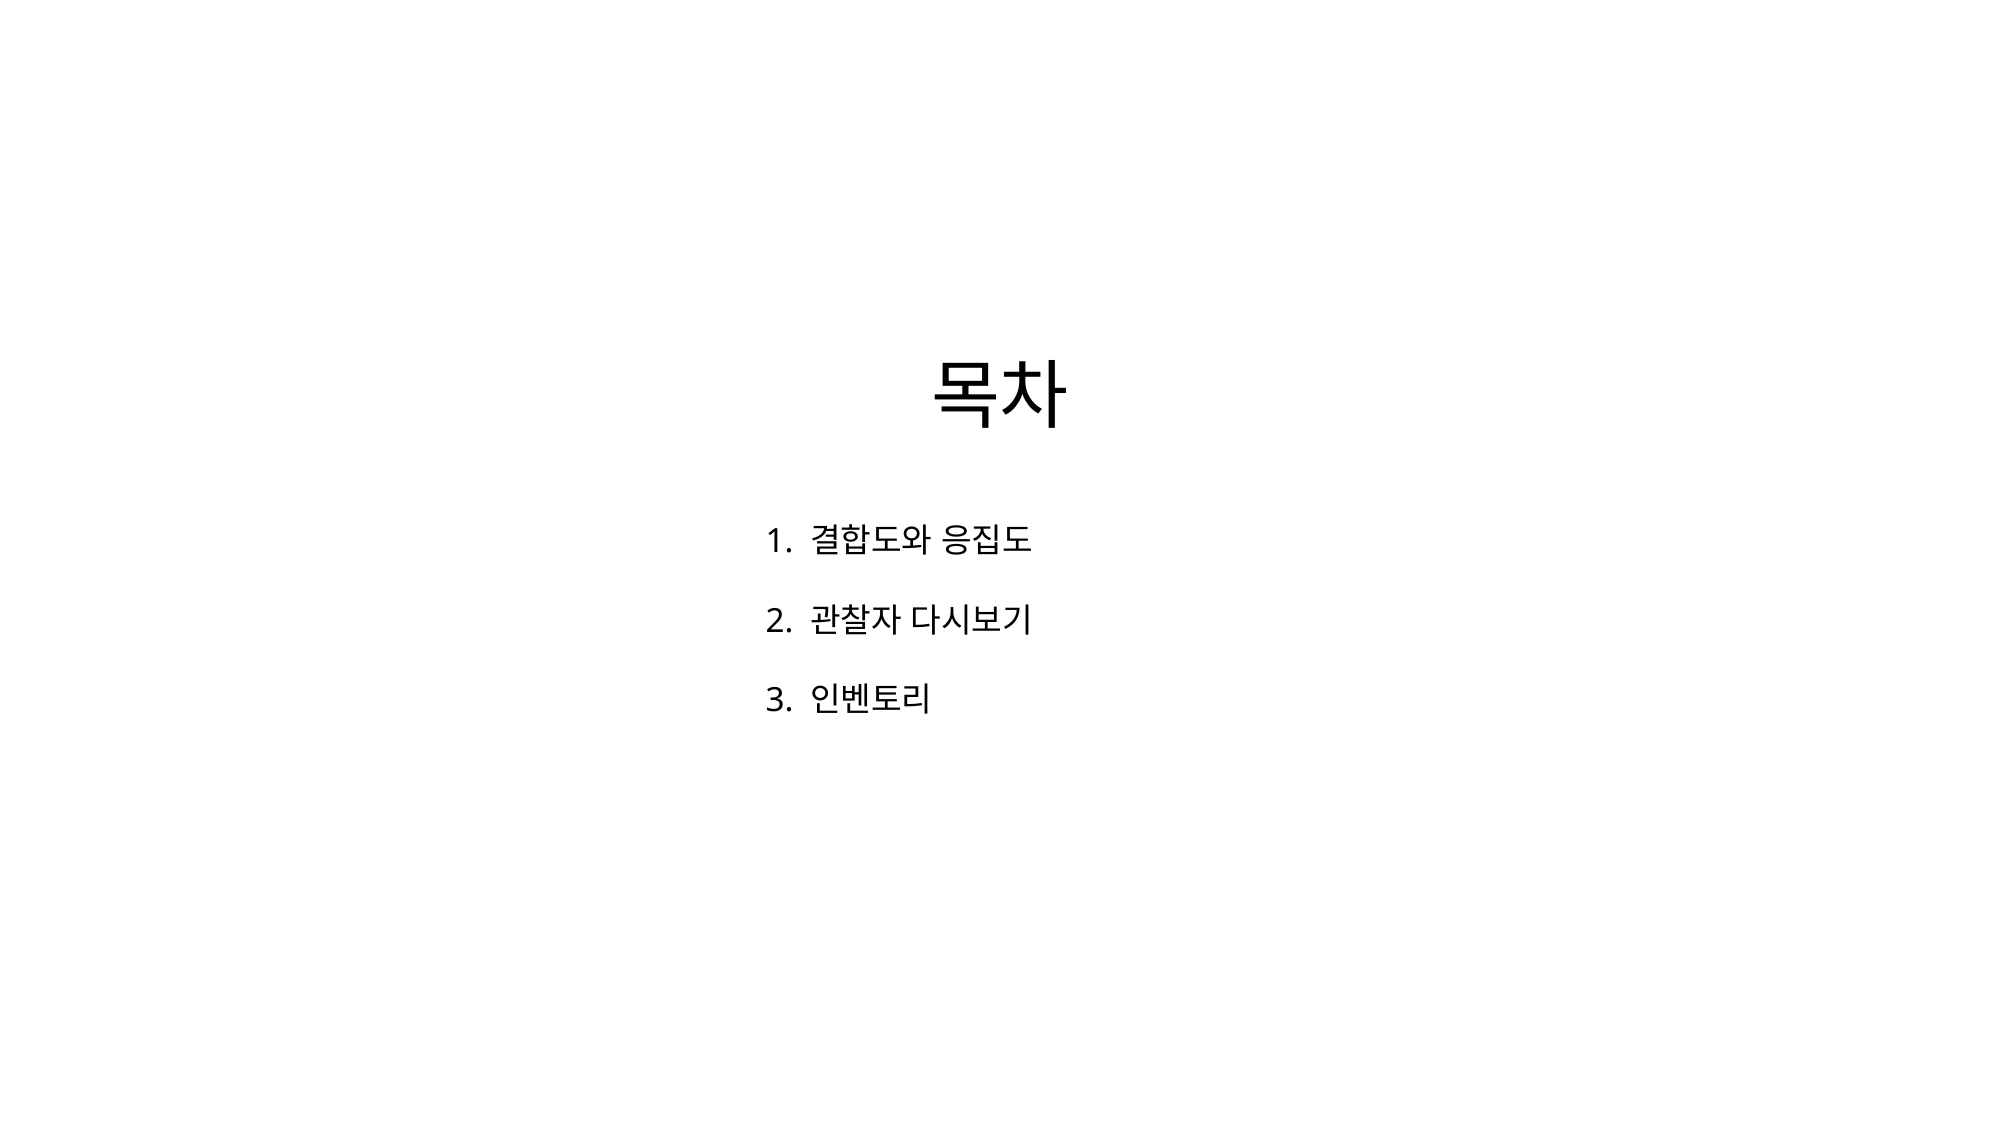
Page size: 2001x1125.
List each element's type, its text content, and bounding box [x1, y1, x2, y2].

text_box 1. 결합도와 응집도 2. 관찰자 다시보기 3. 인벤토리 [750, 511, 1048, 726]
text_box 목차 [916, 340, 1084, 446]
